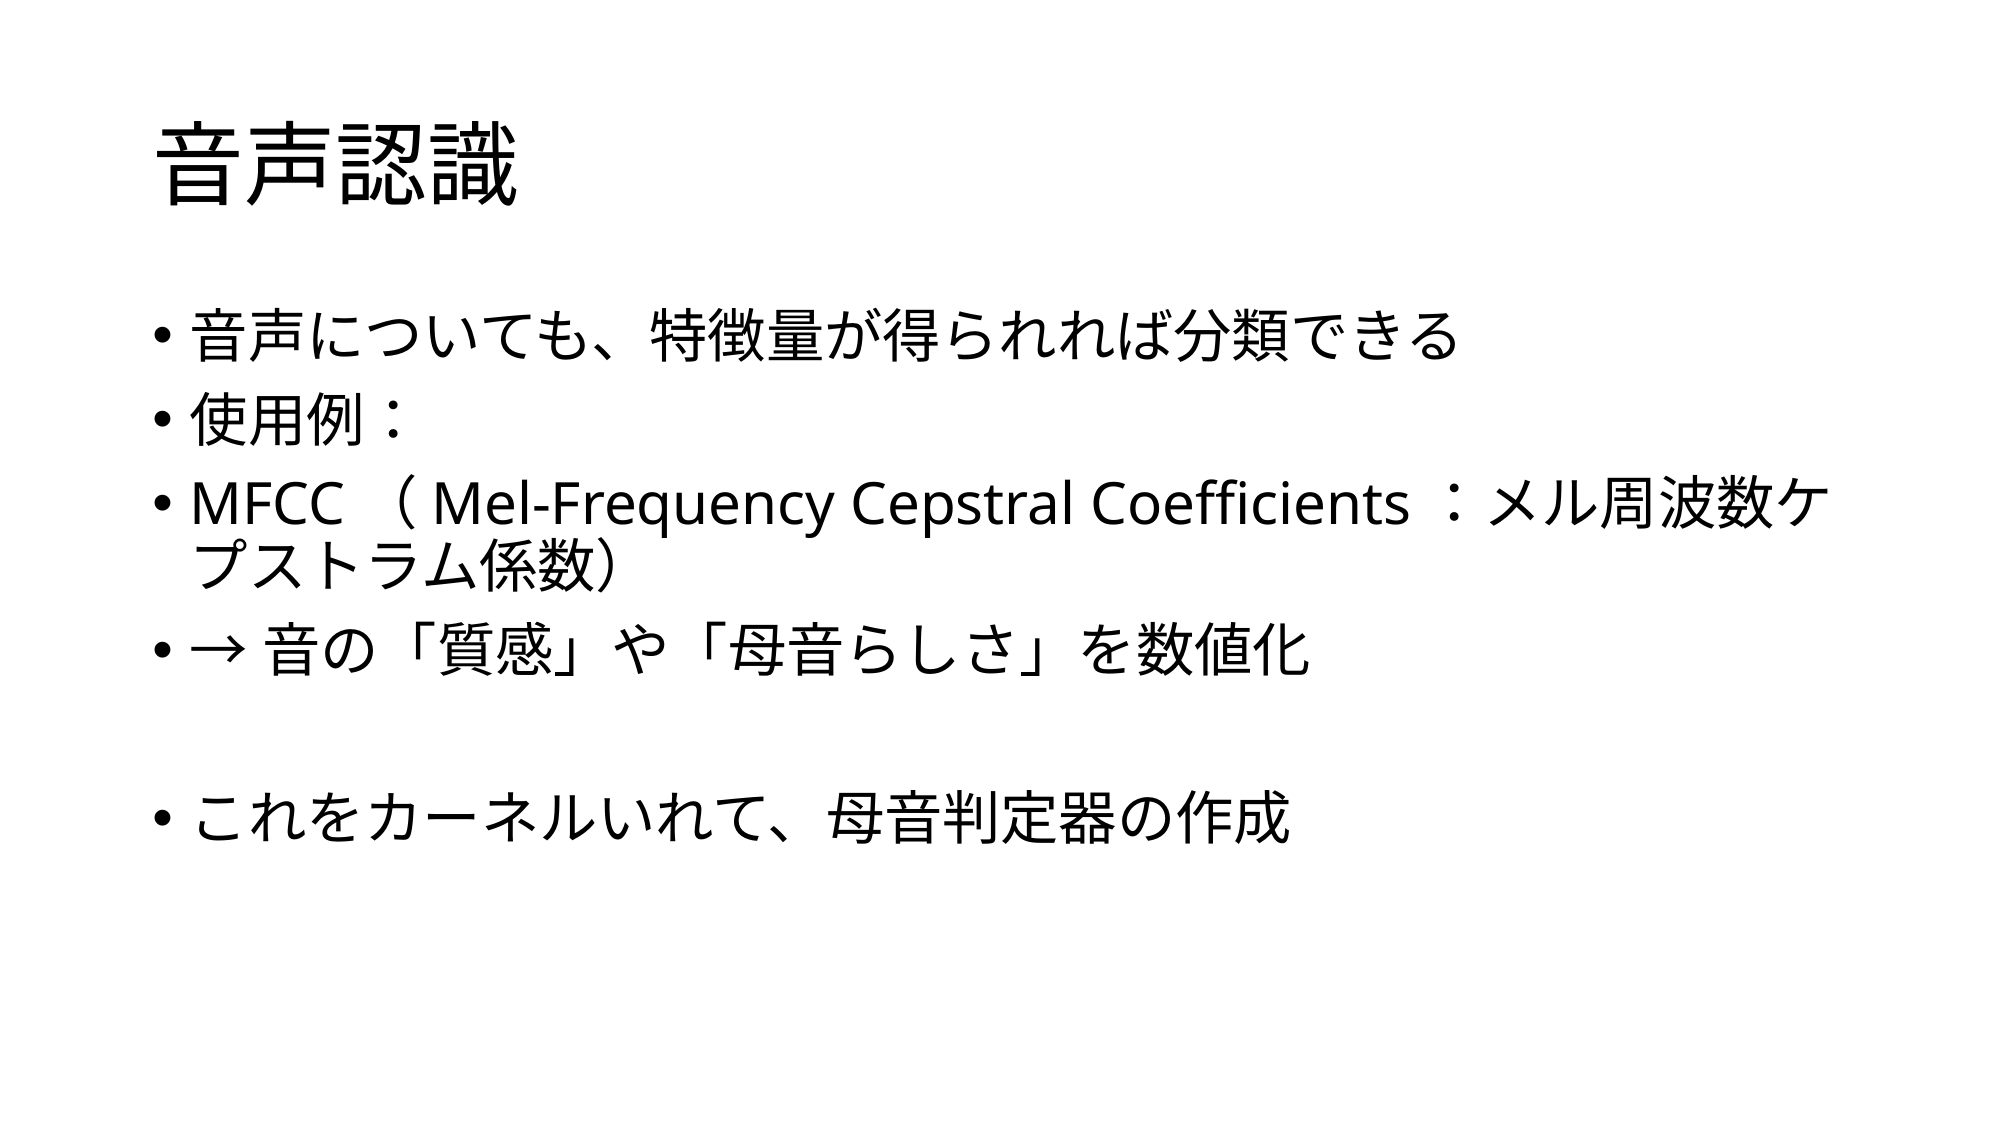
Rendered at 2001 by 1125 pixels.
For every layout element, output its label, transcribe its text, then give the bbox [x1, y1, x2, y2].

title 音声認識 [137, 59, 1863, 278]
list 音声についても、特徴量が得られれば分類できる 使用例： MFCC（Mel-Frequency Cepstral Coefficients：メル周波数ケプストラム係数） →音の「質感」や「母音らしさ」を数値化 これをカーネルいれて、母音判定器の作成 [137, 299, 1863, 1014]
